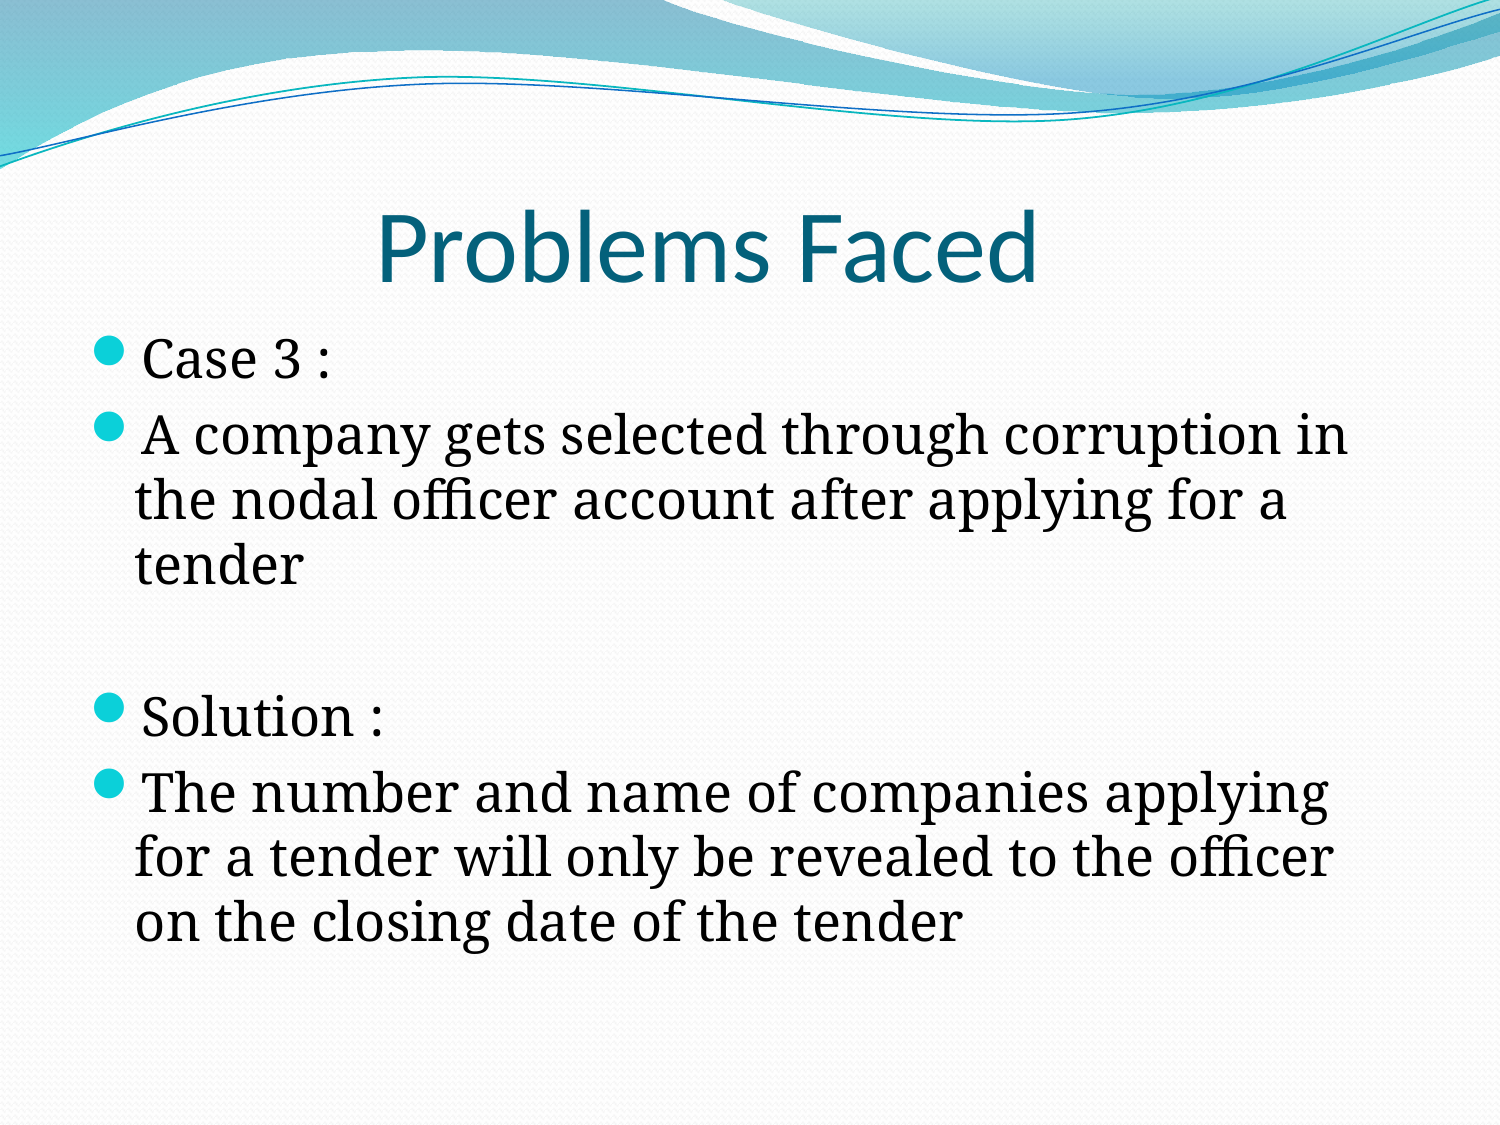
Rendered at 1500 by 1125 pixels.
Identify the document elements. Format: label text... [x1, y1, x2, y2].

list Case 3 : A company gets selected through corruption in the nodal officer account after applying for a tender Solution : The number and name of companies applying for a tender will only be revealed to the officer on the closing date of the tender [75, 317, 1425, 1038]
title Problems Faced [75, 115, 1425, 303]
